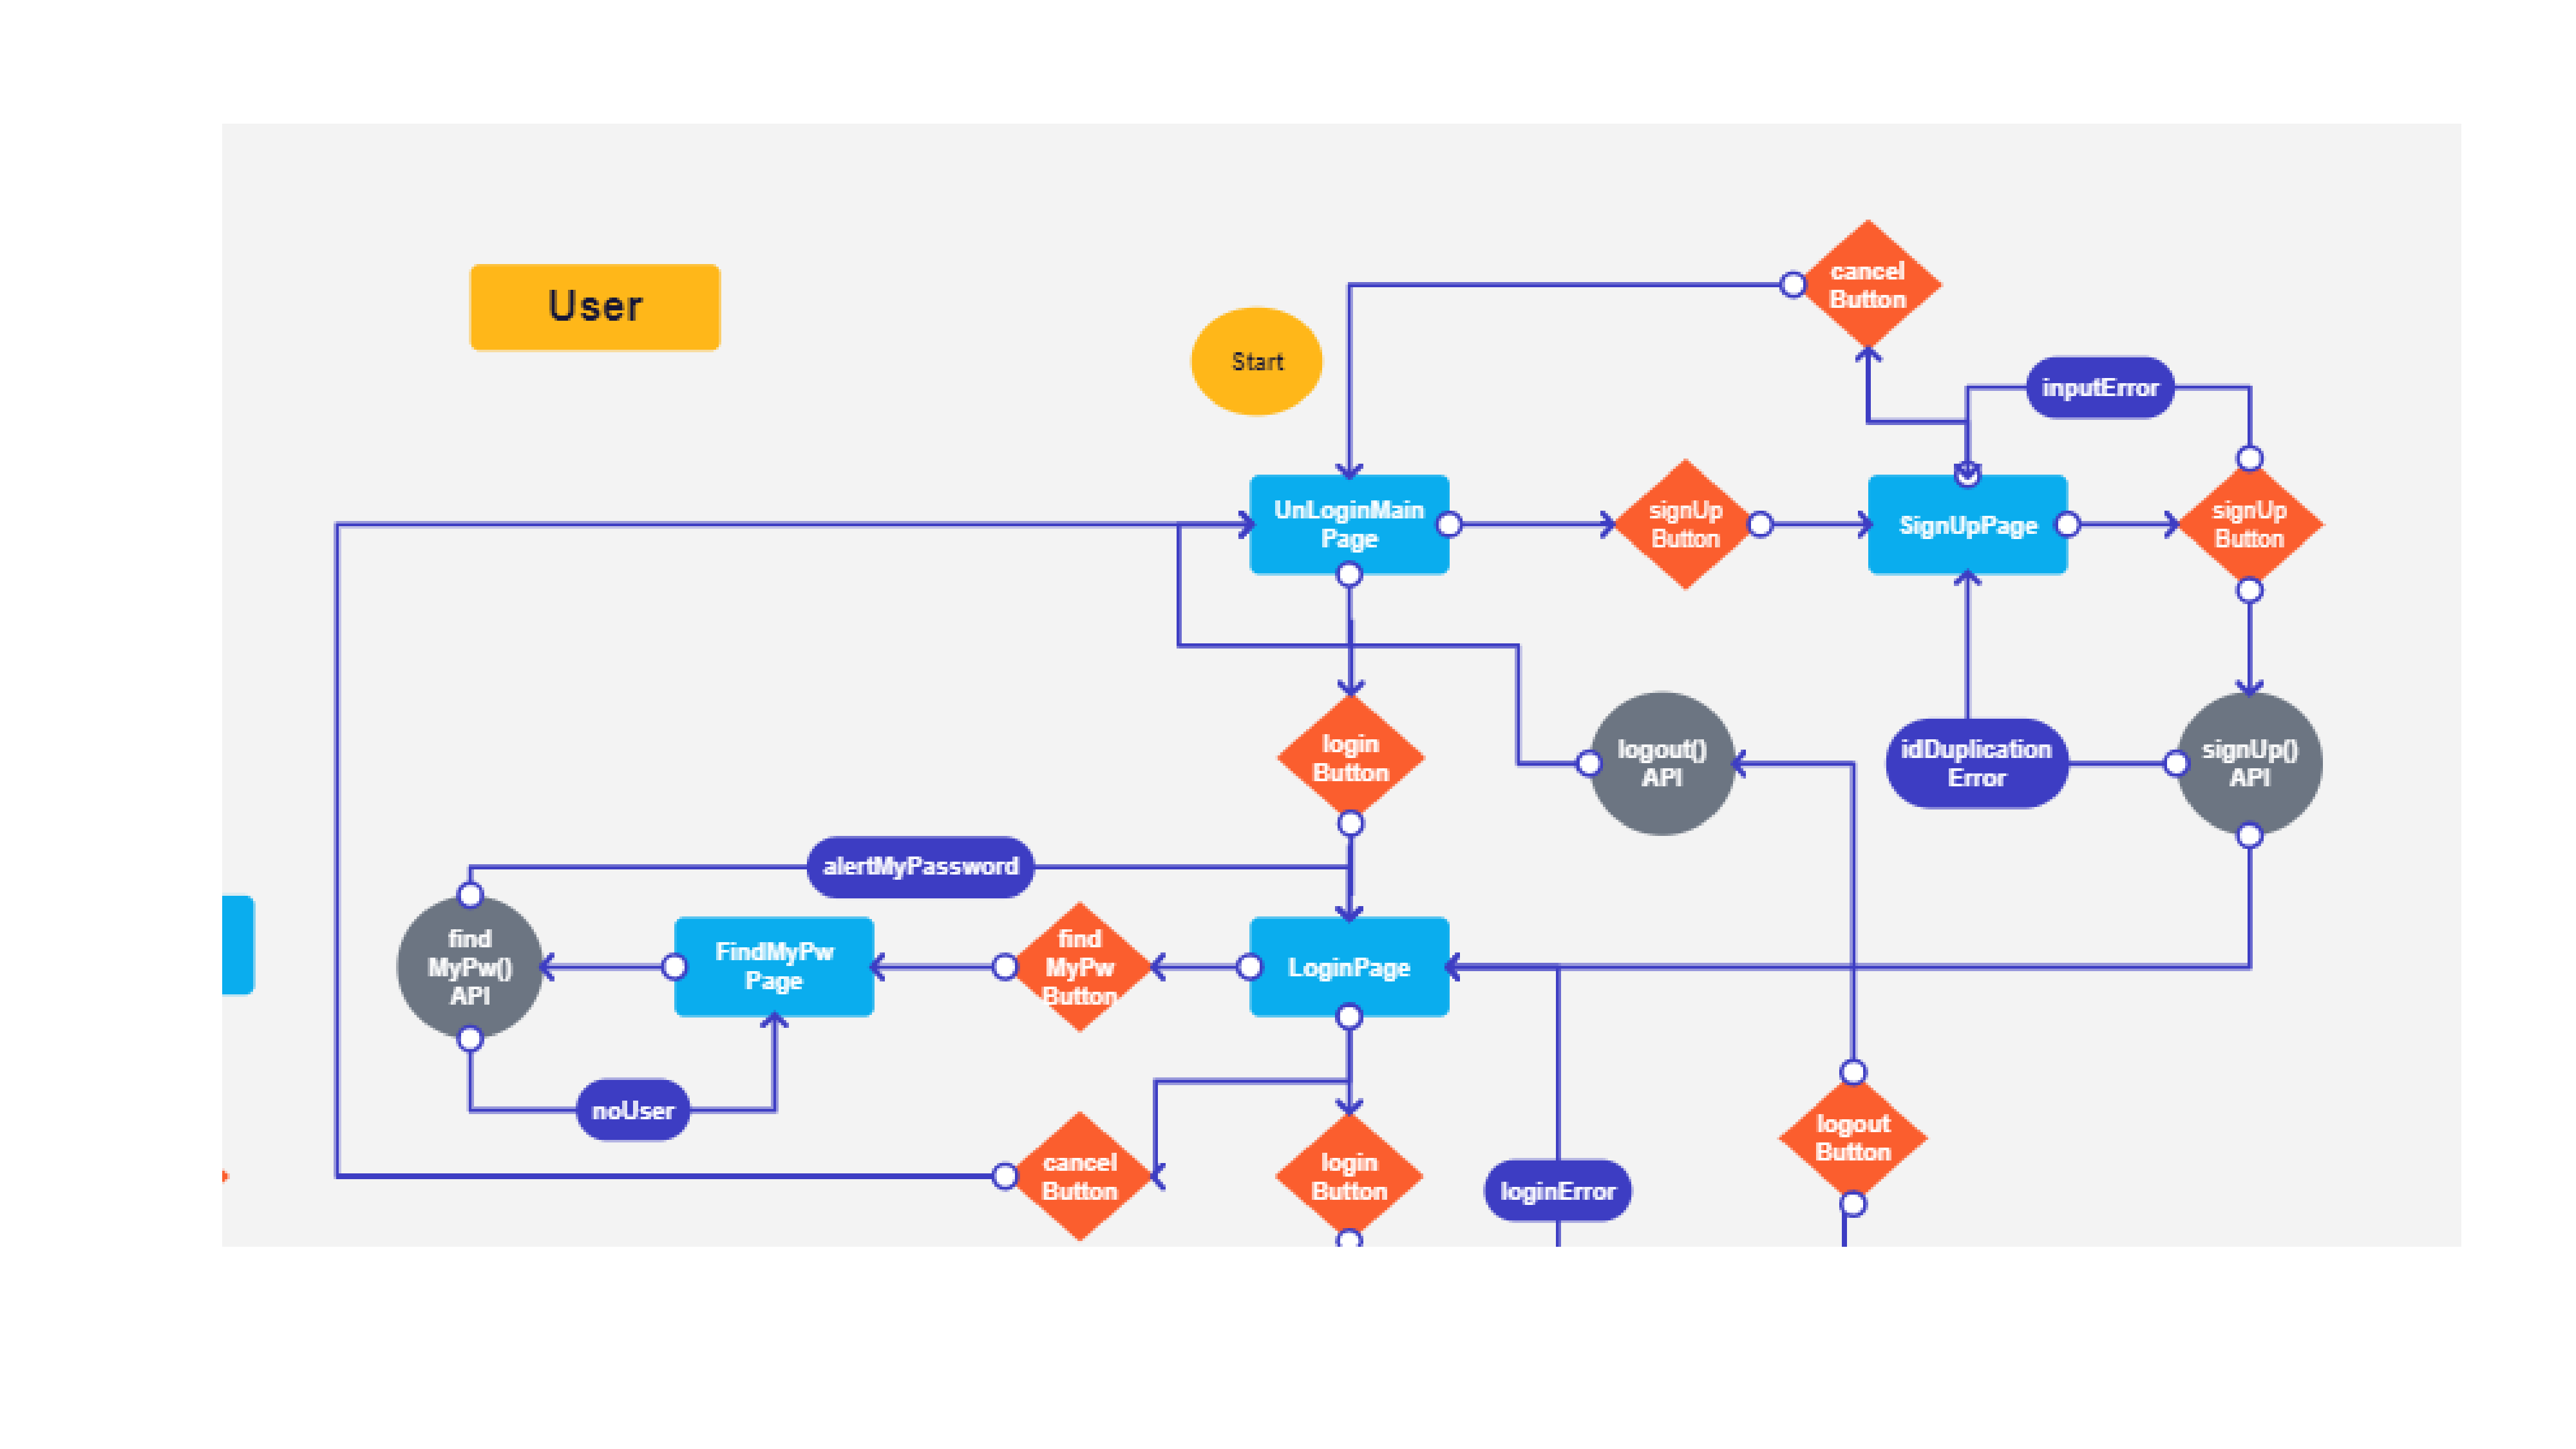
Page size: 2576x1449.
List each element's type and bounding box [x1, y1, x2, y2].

picture [222, 124, 2461, 1247]
